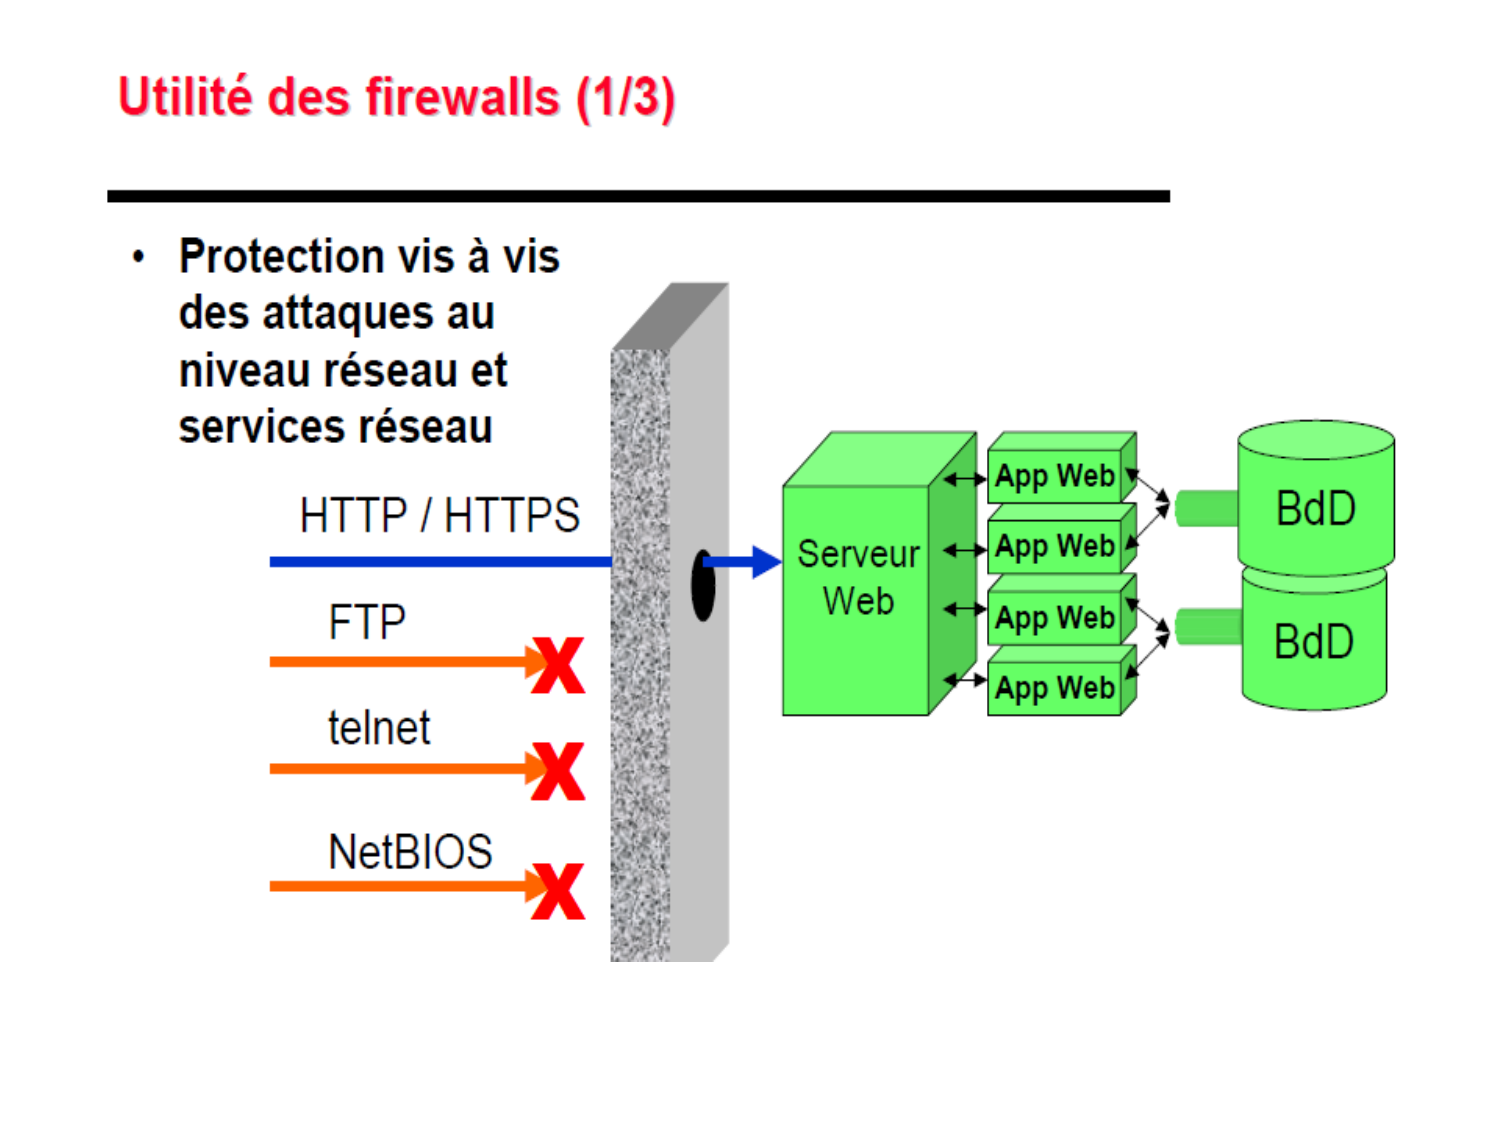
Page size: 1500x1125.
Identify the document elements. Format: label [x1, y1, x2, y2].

picture [91, 66, 1408, 962]
